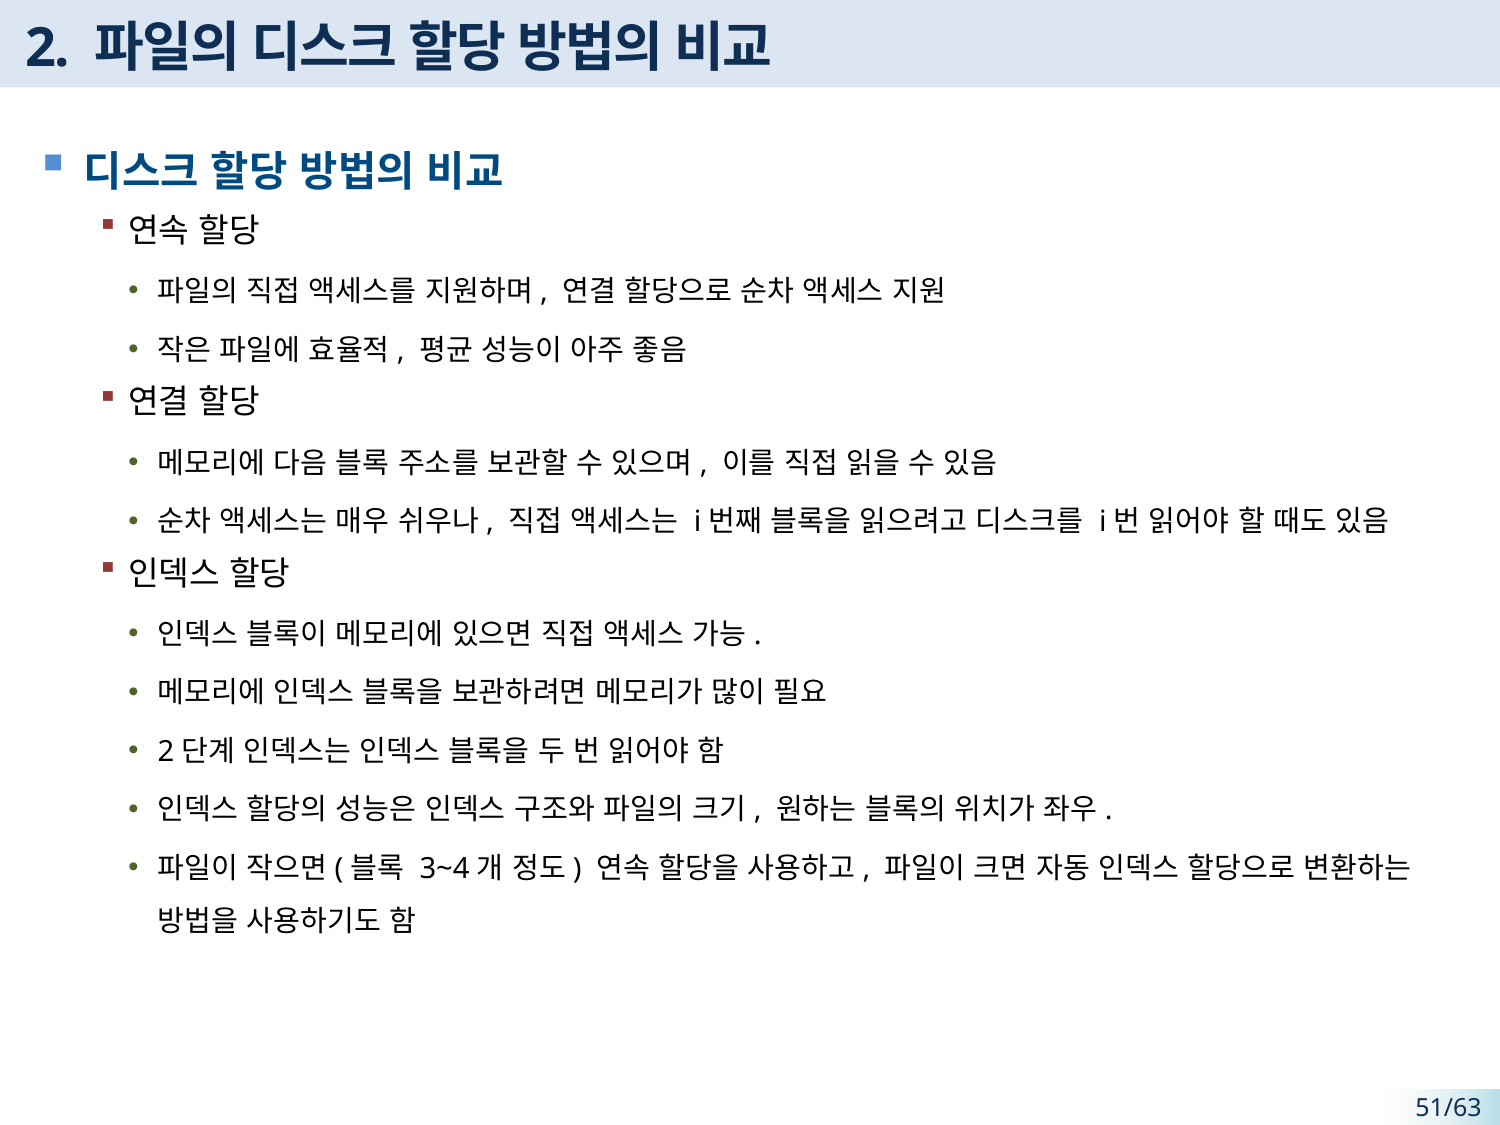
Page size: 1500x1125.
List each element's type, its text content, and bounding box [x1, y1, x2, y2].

list 디스크 할당 방법의 비교 연속 할당 파일의 직접 액세스를 지원하며, 연결 할당으로 순차 액세스 지원 작은 파일에 효율적, 평균 성능이 아주 좋음 연결 할당 메모리에 다음 블록 주소를 보관할 수 있으며, 이를 직접 읽을 수 있음 순차 액세스는 매우 쉬우나, 직접 액세스는 i번째 블록을 읽으려고 디스크를 i번 읽어야 할 때도 있음 인덱스 할당 인덱스 블록이 메모리에 있으면 직접 액세스 가능. 메모리에 인덱스 블록을 보관하려면 메모리가 많이 필요 2단계 인덱스는 인덱스 블록을 두 번 읽어야 함 인덱스 할당의 성능은 인덱스 구조와 파일의 크기, 원하는 블록의 위치가 좌우. 파일이 작으면(블록 3~4개 정도) 연속 할당을 사용하고, 파일이 크면 자동 인덱스 할당으로 변환하는 방법을 사용하기도 함 [10, 126, 1481, 1057]
title 2. 파일의 디스크 할당 방법의 비교 [10, 5, 1481, 84]
